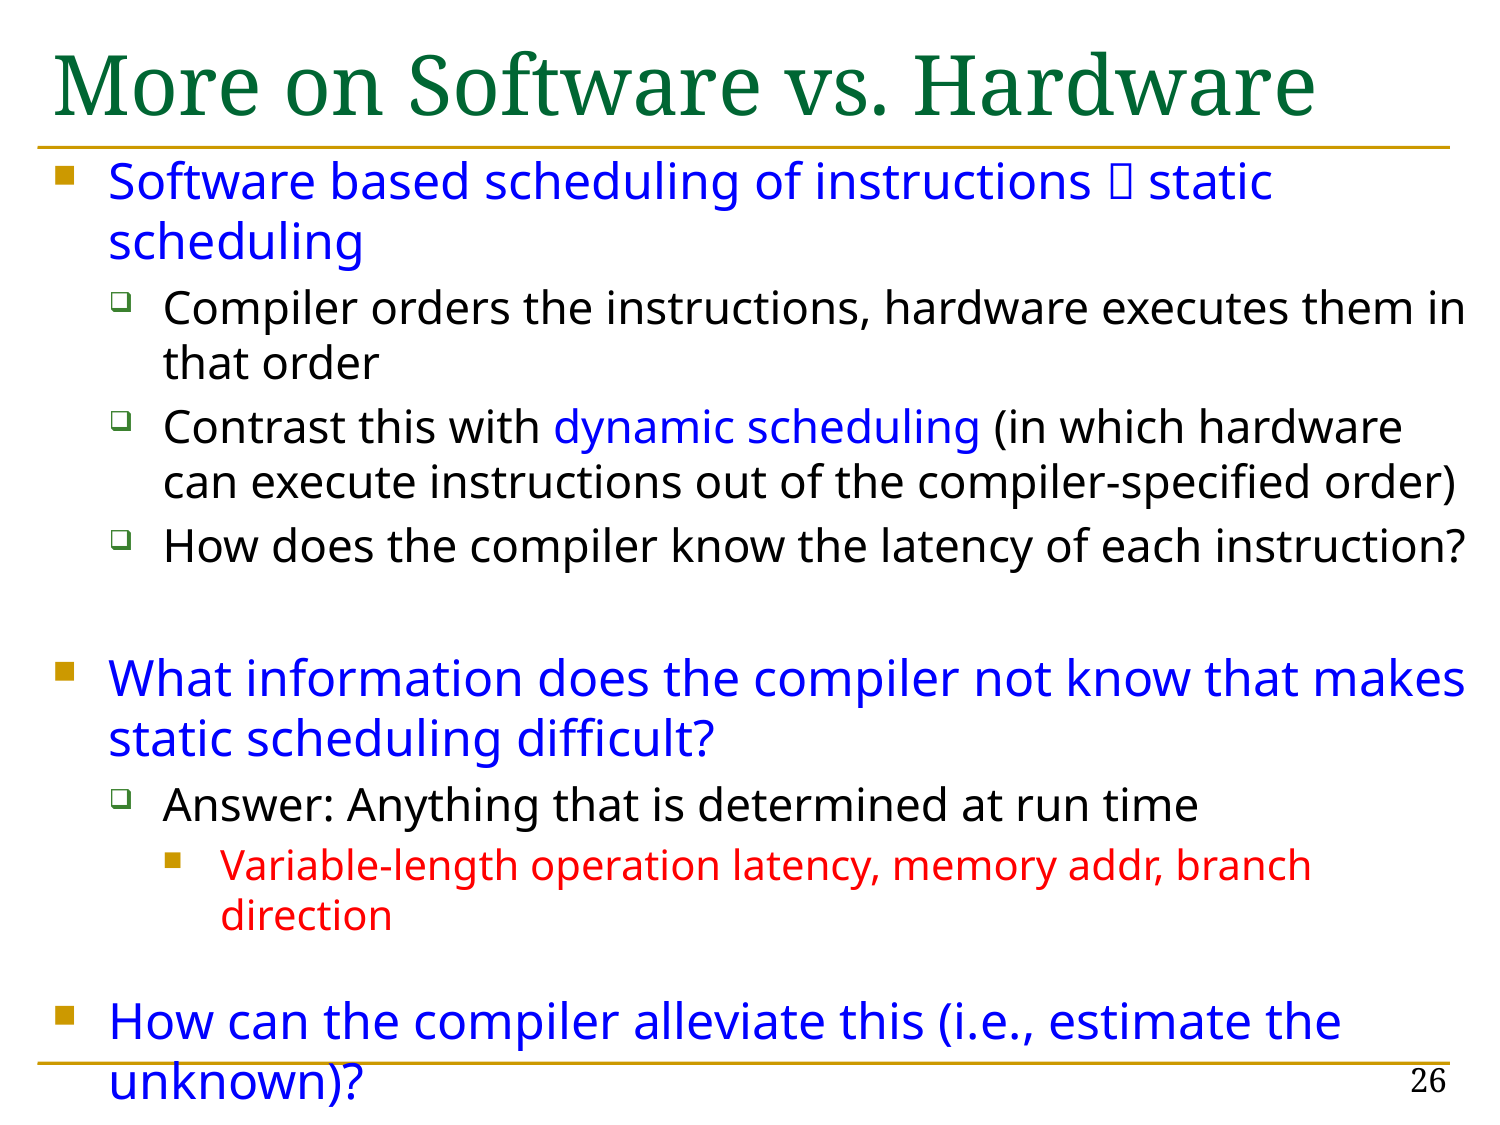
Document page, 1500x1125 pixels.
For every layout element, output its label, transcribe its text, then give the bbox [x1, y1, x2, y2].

title More on Software vs. Hardware [37, 24, 1450, 141]
slide_number 26 [1111, 1036, 1462, 1112]
list Software based scheduling of instructions  static scheduling Compiler orders the instructions, hardware executes them in that order Contrast this with dynamic scheduling (in which hardware can execute instructions out of the compiler-specified order) How does the compiler know the latency of each instruction? What information does the compiler not know that makes static scheduling difficult? Answer: Anything that is determined at run time Variable-length operation latency, memory addr, branch direction How can the compiler alleviate this (i.e., estimate the unknown)? Answer: Profiling [37, 141, 1488, 994]
